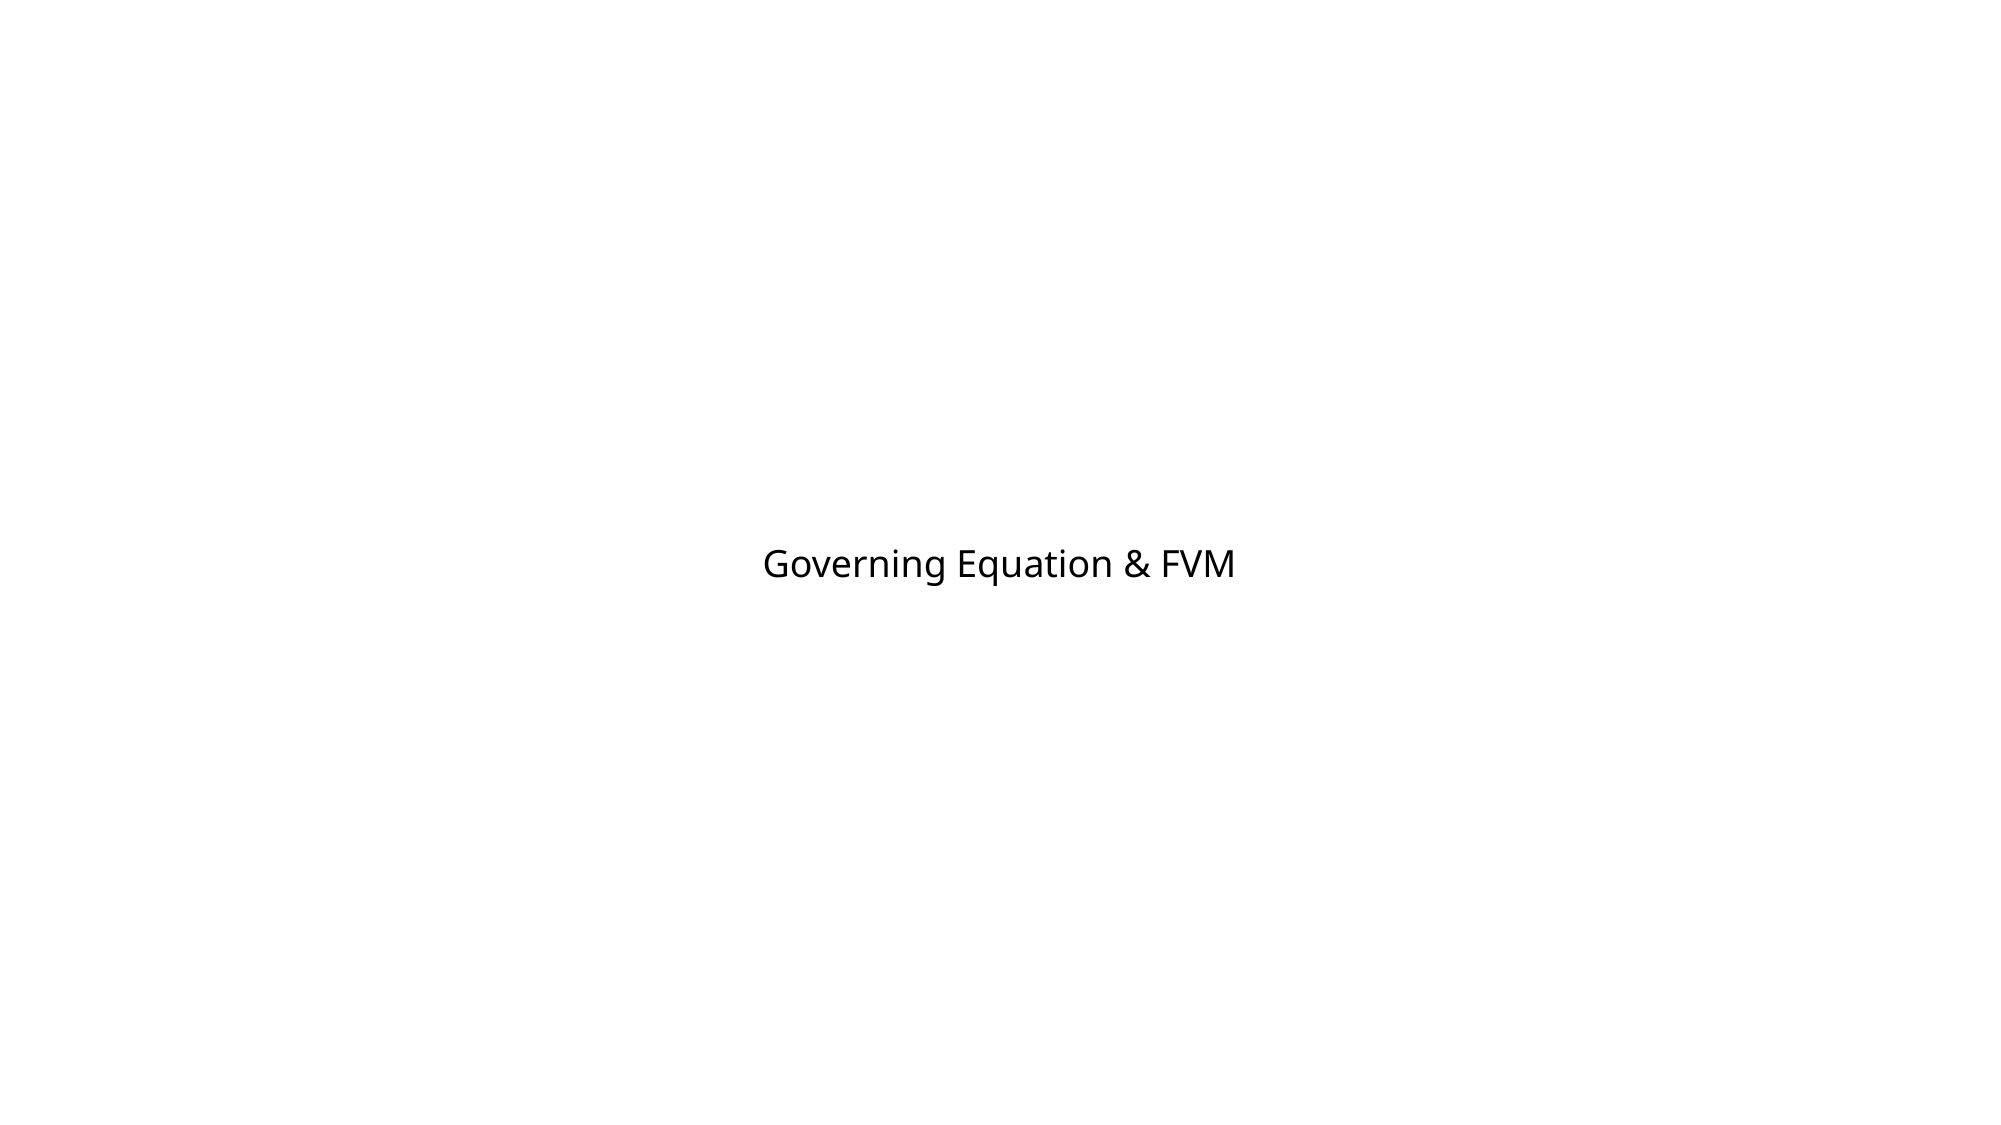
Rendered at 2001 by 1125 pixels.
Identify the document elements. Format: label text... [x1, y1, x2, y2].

text_box Governing Equation & FVM [747, 532, 1252, 592]
